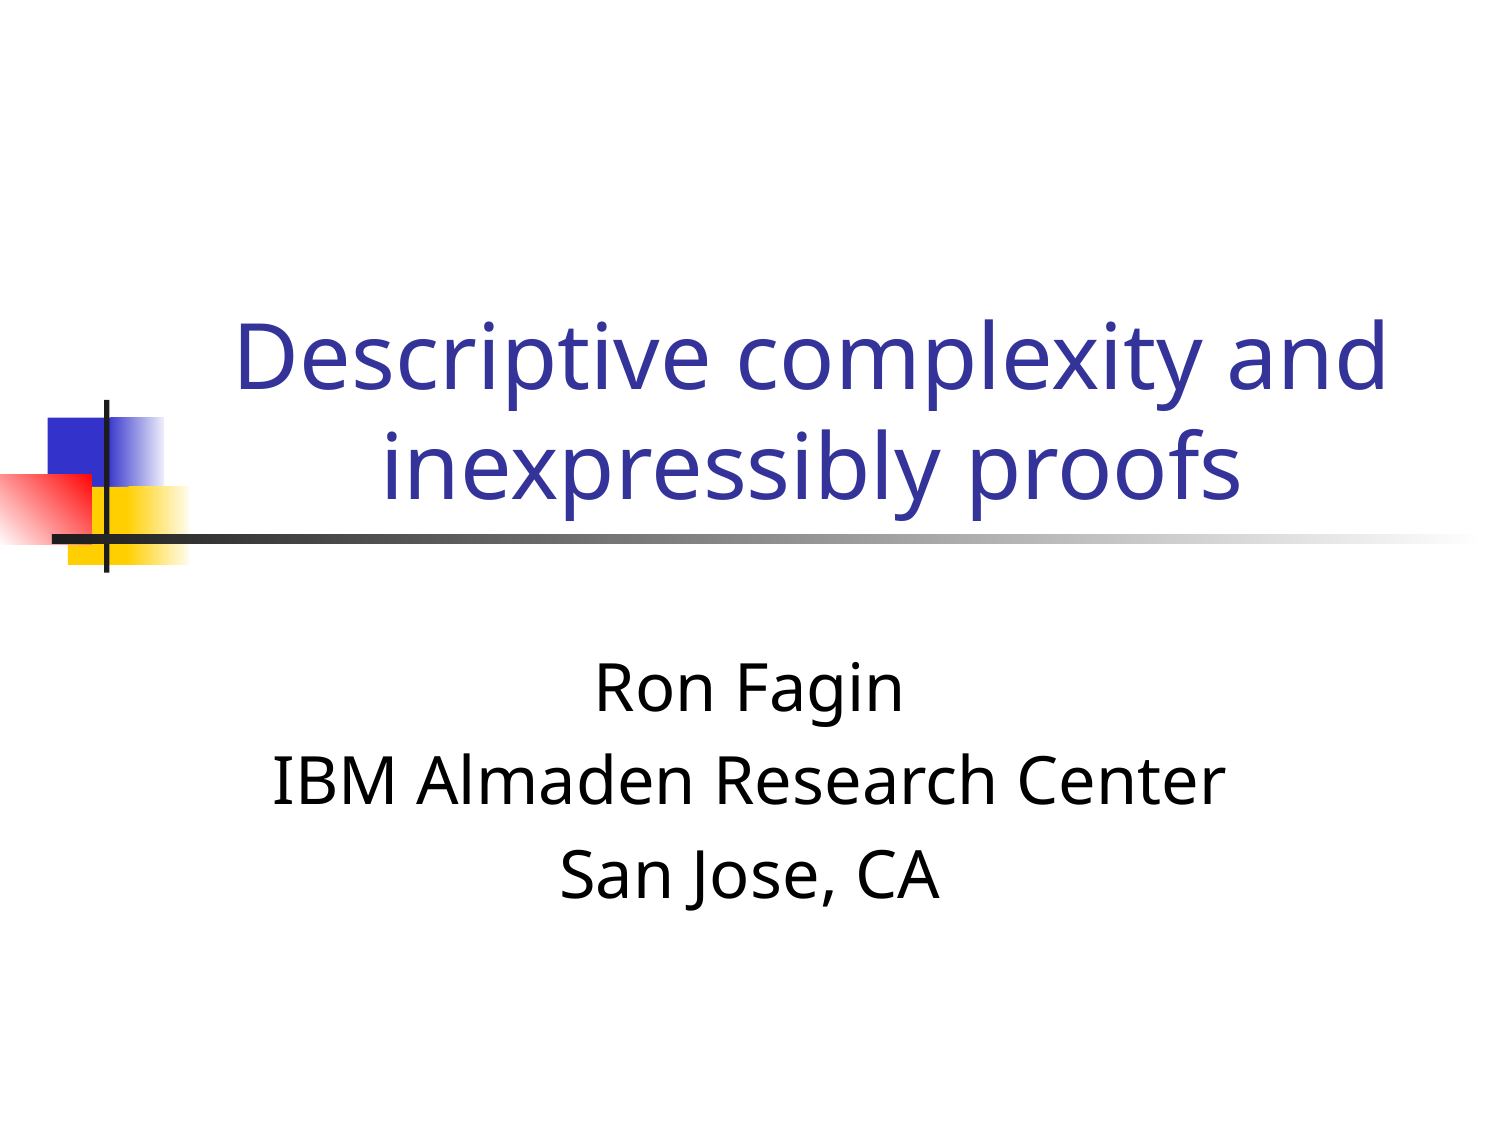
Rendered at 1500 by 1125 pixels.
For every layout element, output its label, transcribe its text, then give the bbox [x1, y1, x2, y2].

title Descriptive complexity and inexpressibly proofs [150, 297, 1475, 525]
subtitle Ron Fagin IBM Almaden Research Center San Jose, CA [225, 637, 1275, 925]
